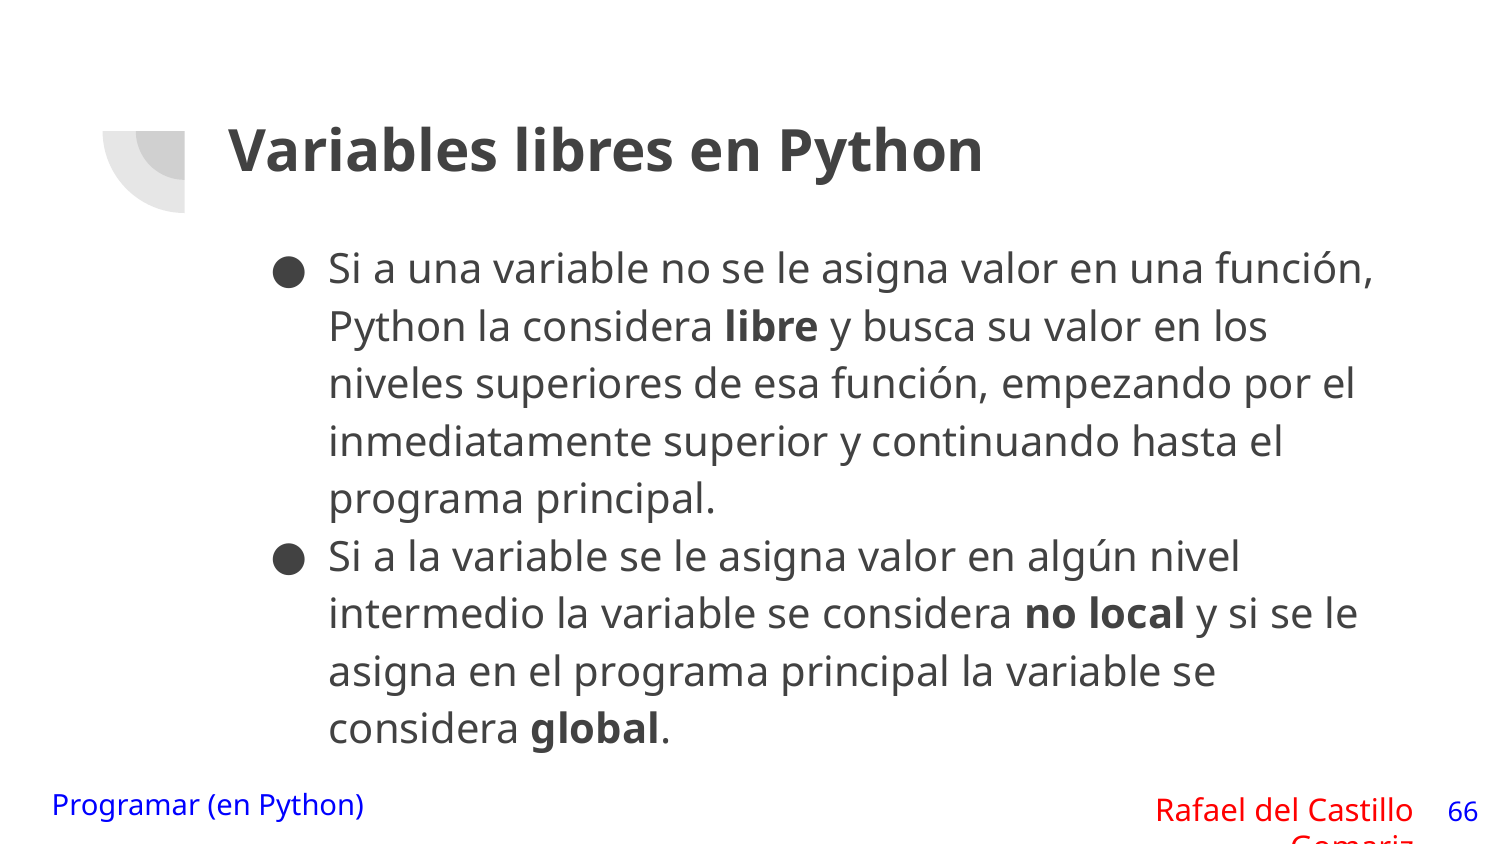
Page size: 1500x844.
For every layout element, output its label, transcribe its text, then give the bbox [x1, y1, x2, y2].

list Si a una variable no se le asigna valor en una función, Python la considera libre y busca su valor en los niveles superiores de esa función, empezando por el inmediatamente superior y continuando hasta el programa principal. Si a la variable se le asigna valor en algún nivel intermedio la variable se considera no local y si se le asigna en el programa principal la variable se considera global. [238, 219, 1393, 744]
title Variables libres en Python [213, 98, 1368, 263]
